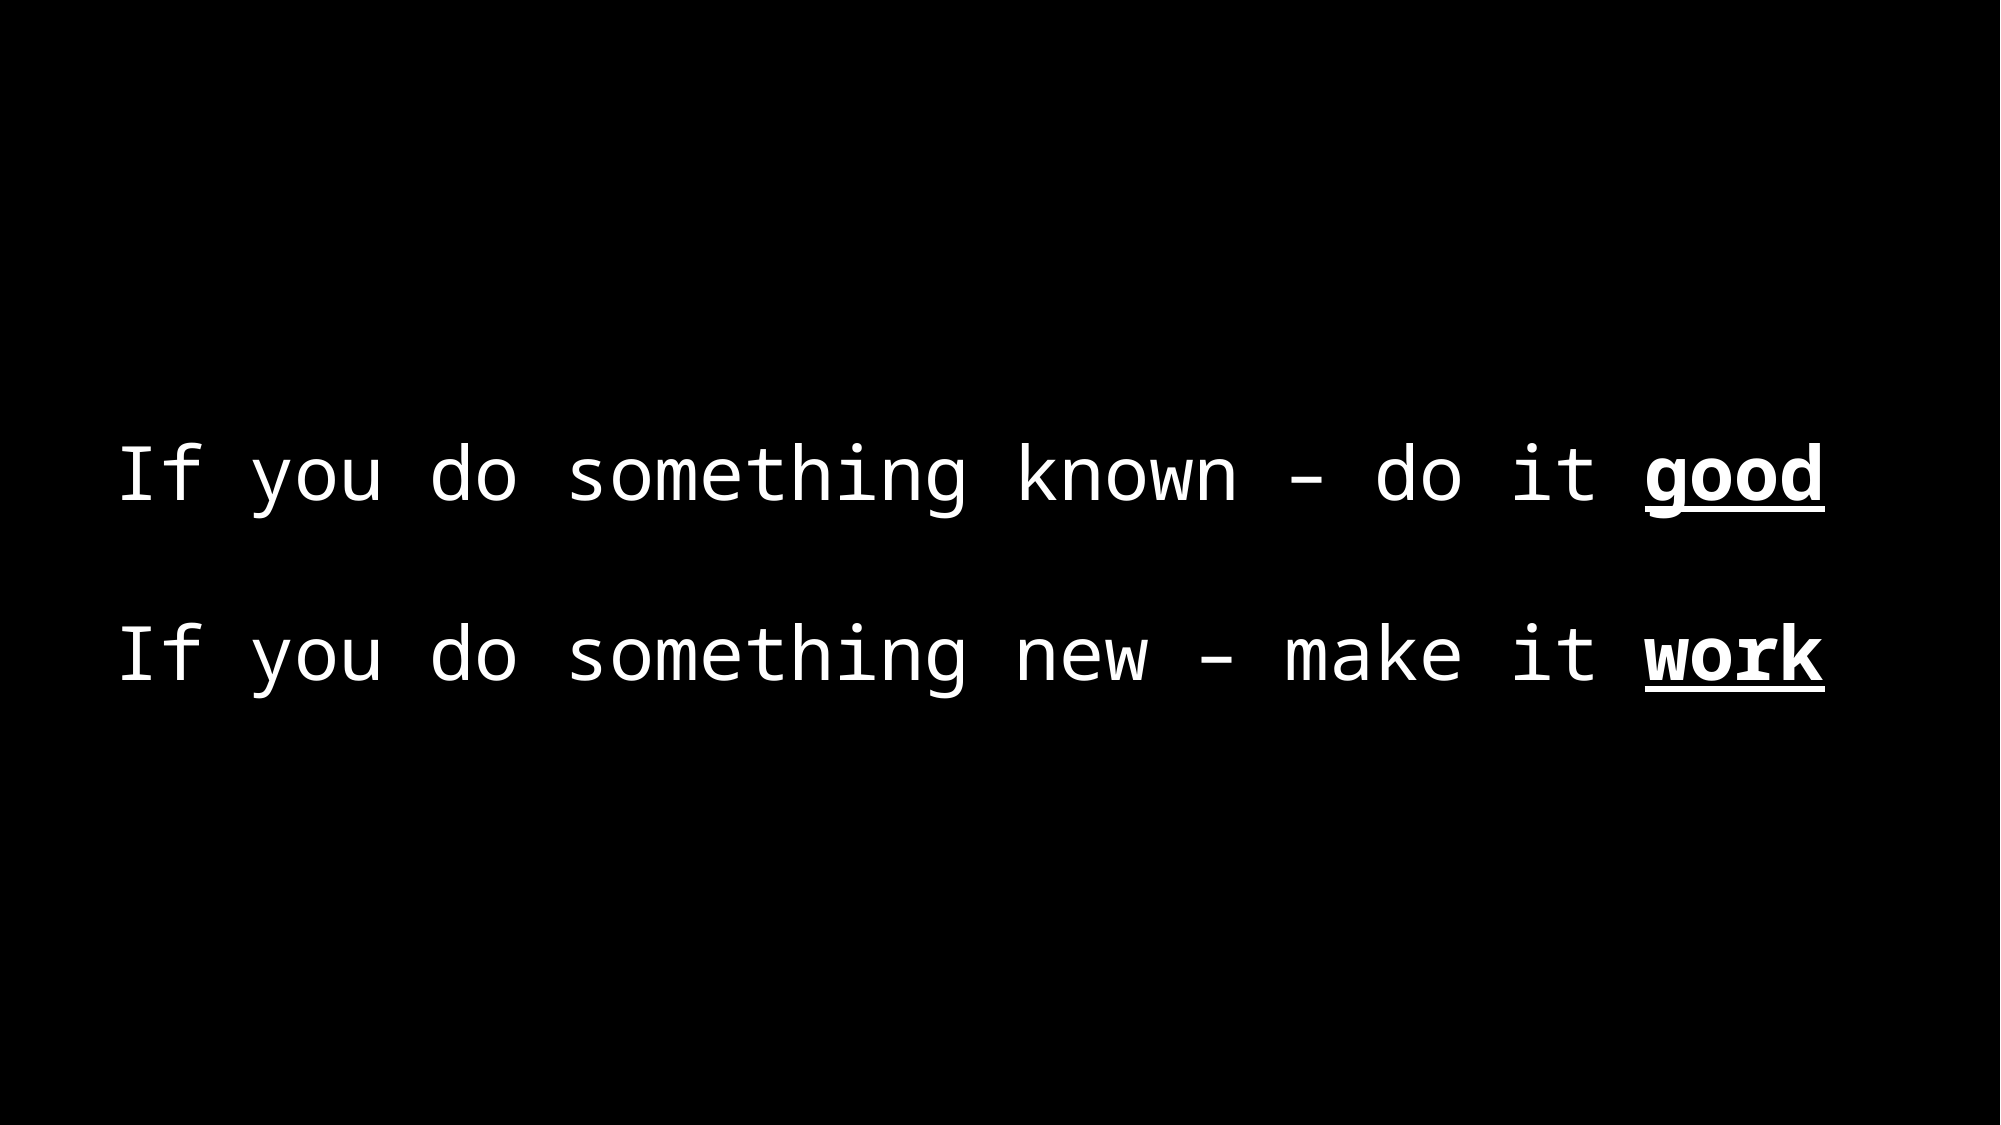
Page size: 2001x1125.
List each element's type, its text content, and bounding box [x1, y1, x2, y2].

text_box If you do something known – do it good If you do something new – make it work [99, 418, 1900, 704]
